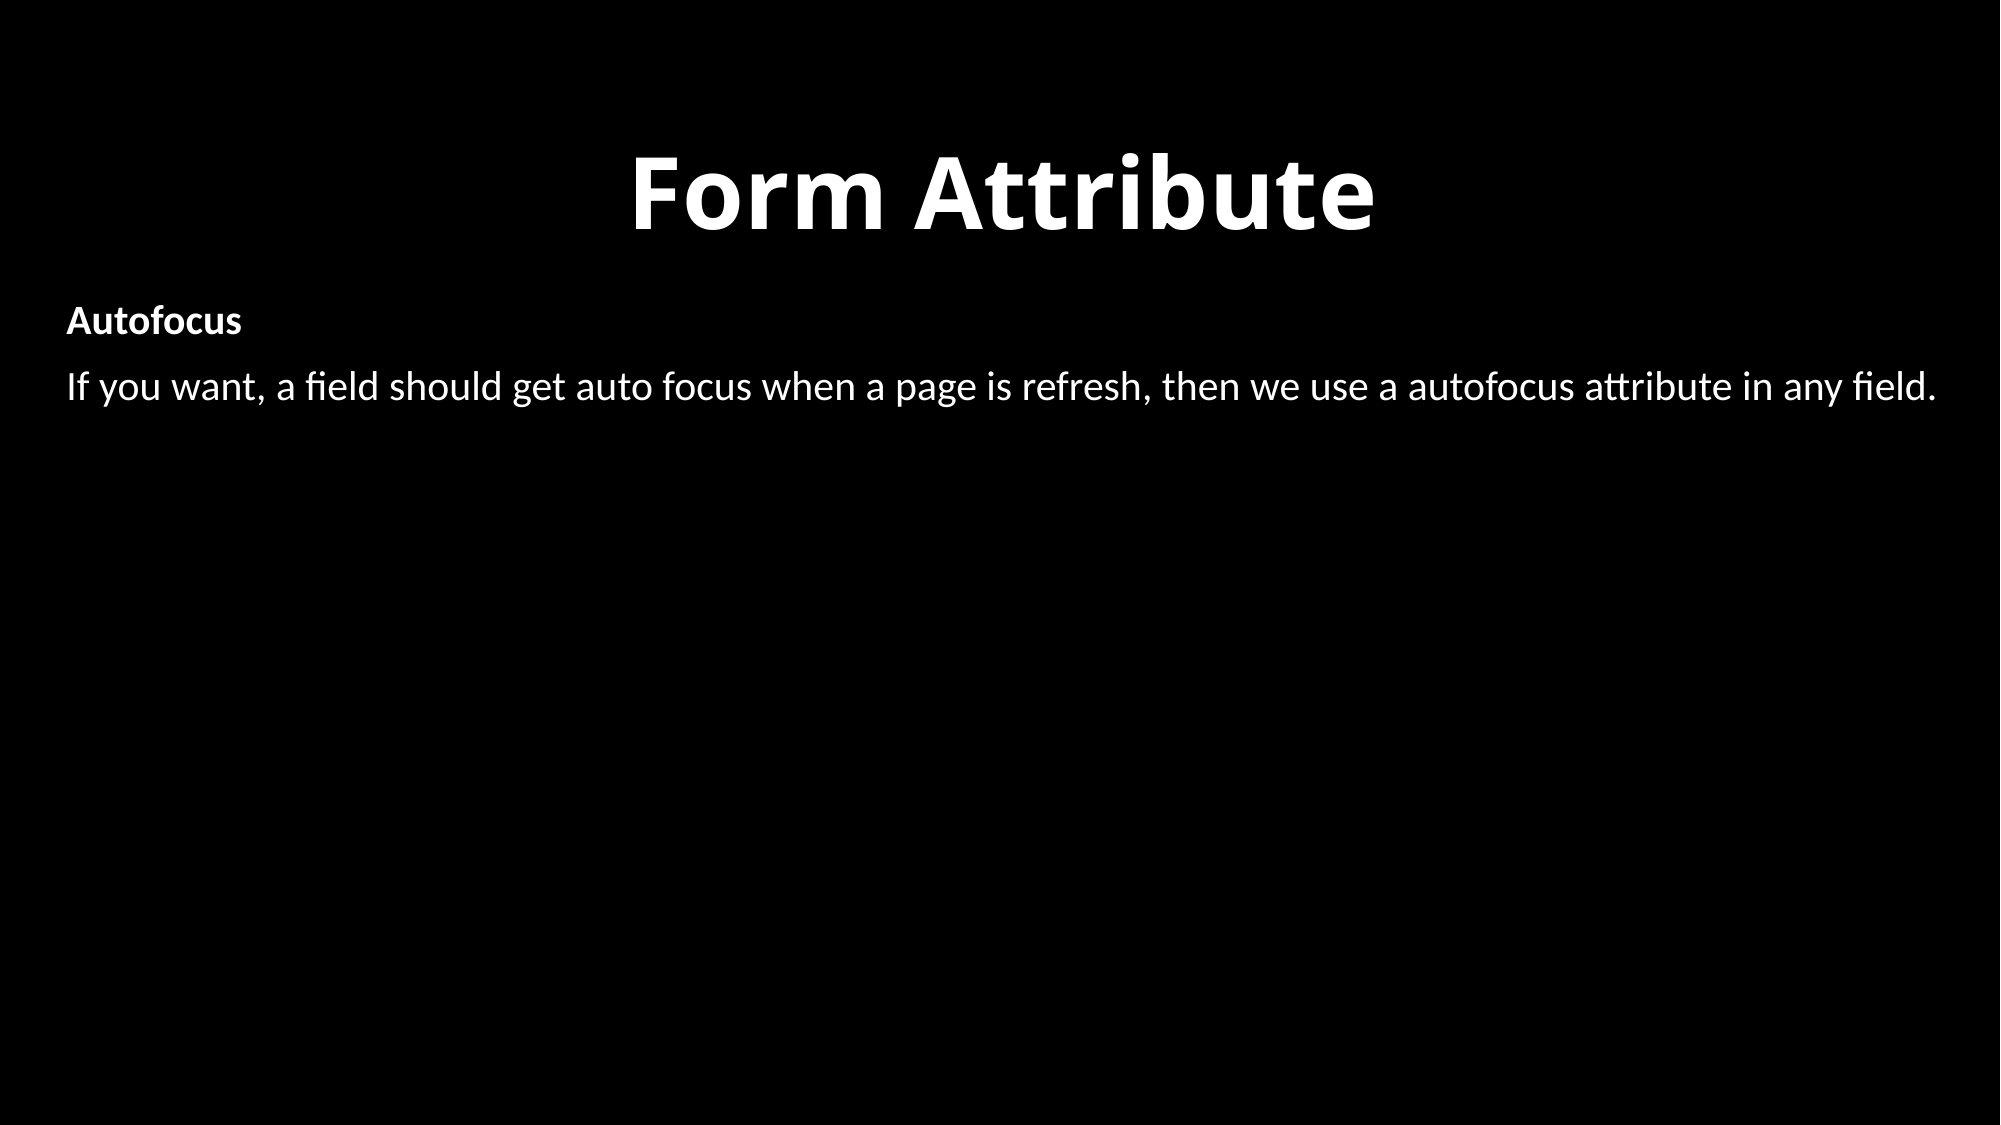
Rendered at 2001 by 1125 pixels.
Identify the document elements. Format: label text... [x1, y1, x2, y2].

title Form Attribute [51, 135, 1955, 259]
subtitle Autofocus If you want, a field should get auto focus when a page is refresh, then we use a autofocus attribute in any field. [51, 290, 1955, 1080]
